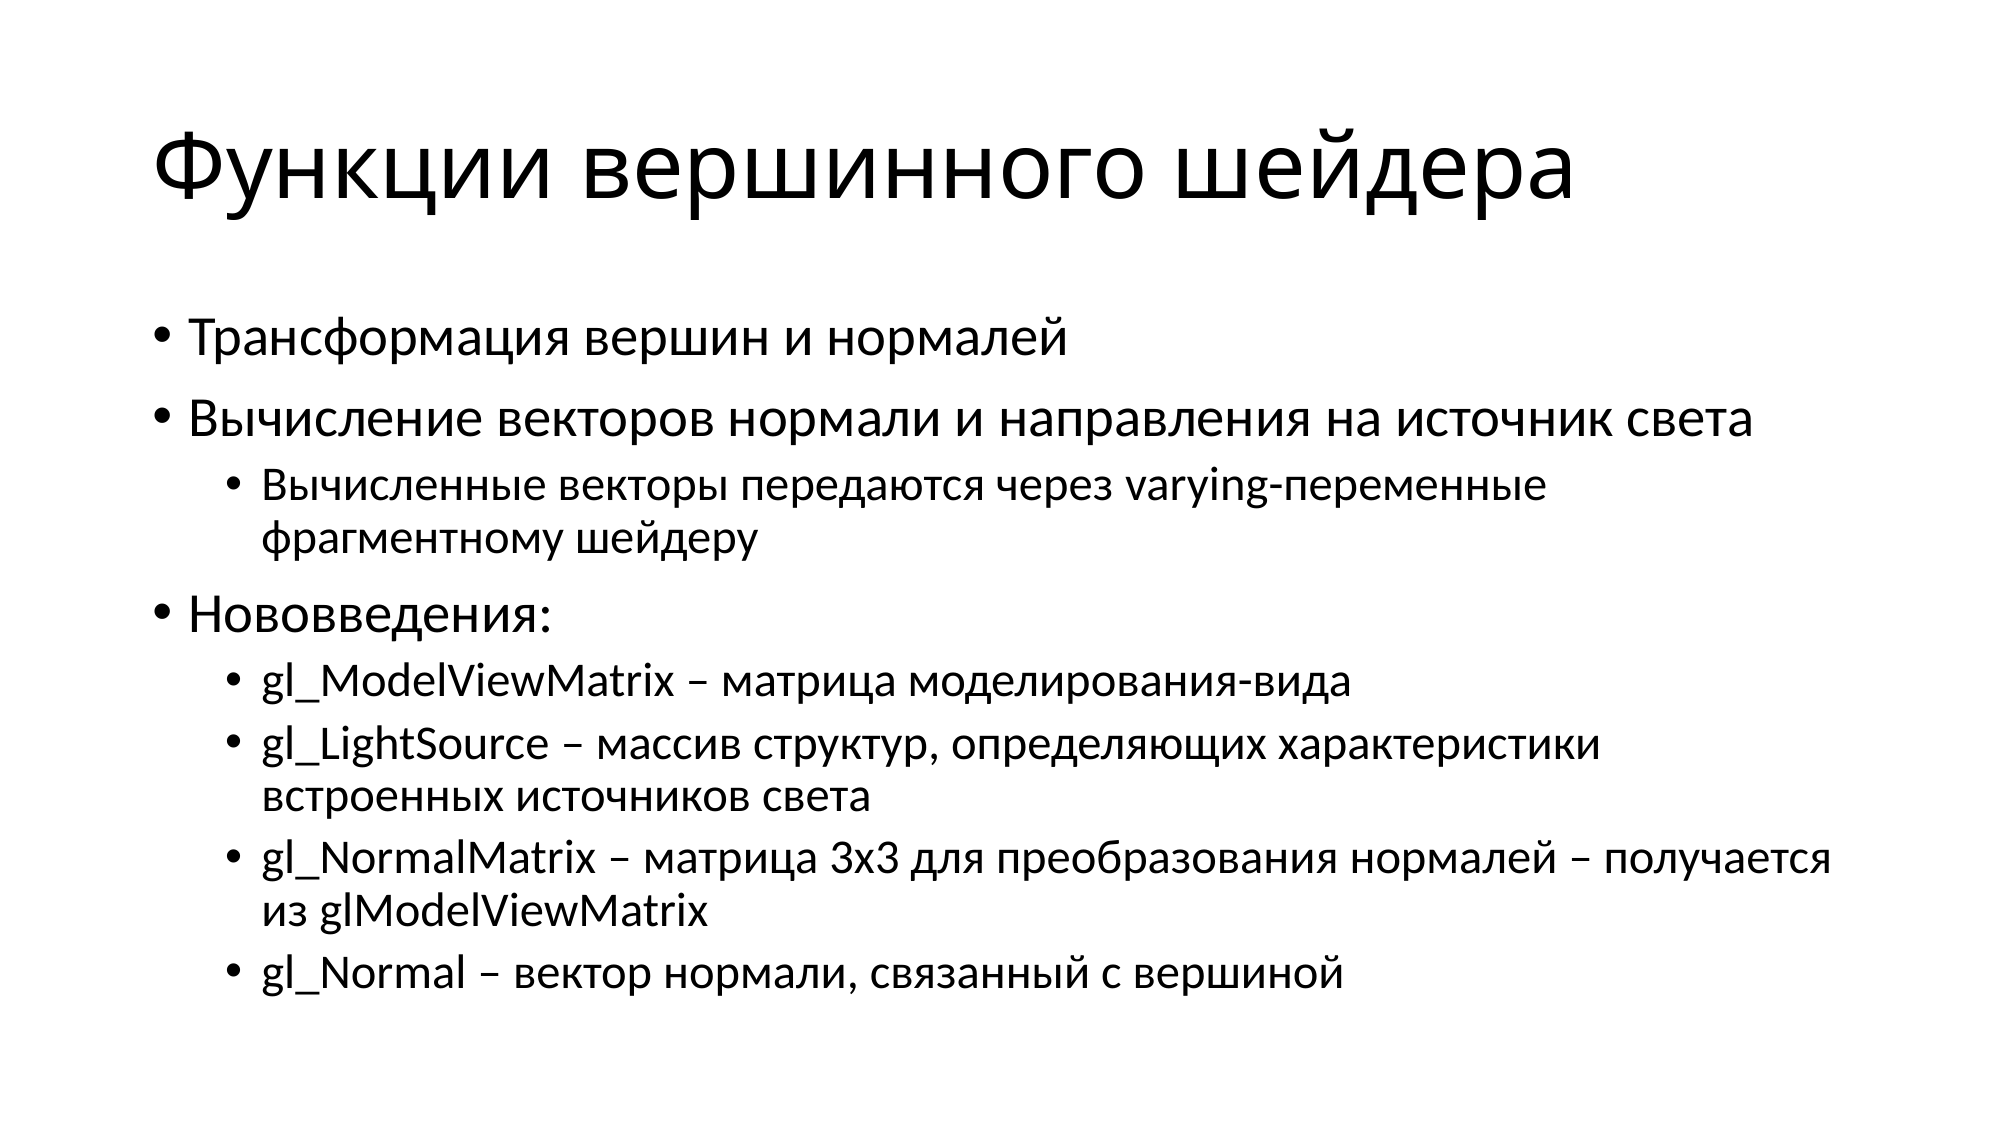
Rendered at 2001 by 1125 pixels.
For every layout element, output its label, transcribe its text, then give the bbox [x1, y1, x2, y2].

list Трансформация вершин и нормалей Вычисление векторов нормали и направления на источник света Вычисленные векторы передаются через varying-переменные фрагментному шейдеру Нововведения: gl_ModelViewMatrix – матрица моделирования-вида gl_LightSource – массив структур, определяющих характеристики встроенных источников света gl_NormalMatrix – матрица 3x3 для преобразования нормалей – получается из glModelViewMatrix gl_Normal – вектор нормали, связанный с вершиной [137, 299, 1863, 1014]
title Функции вершинного шейдера [137, 59, 1863, 278]
